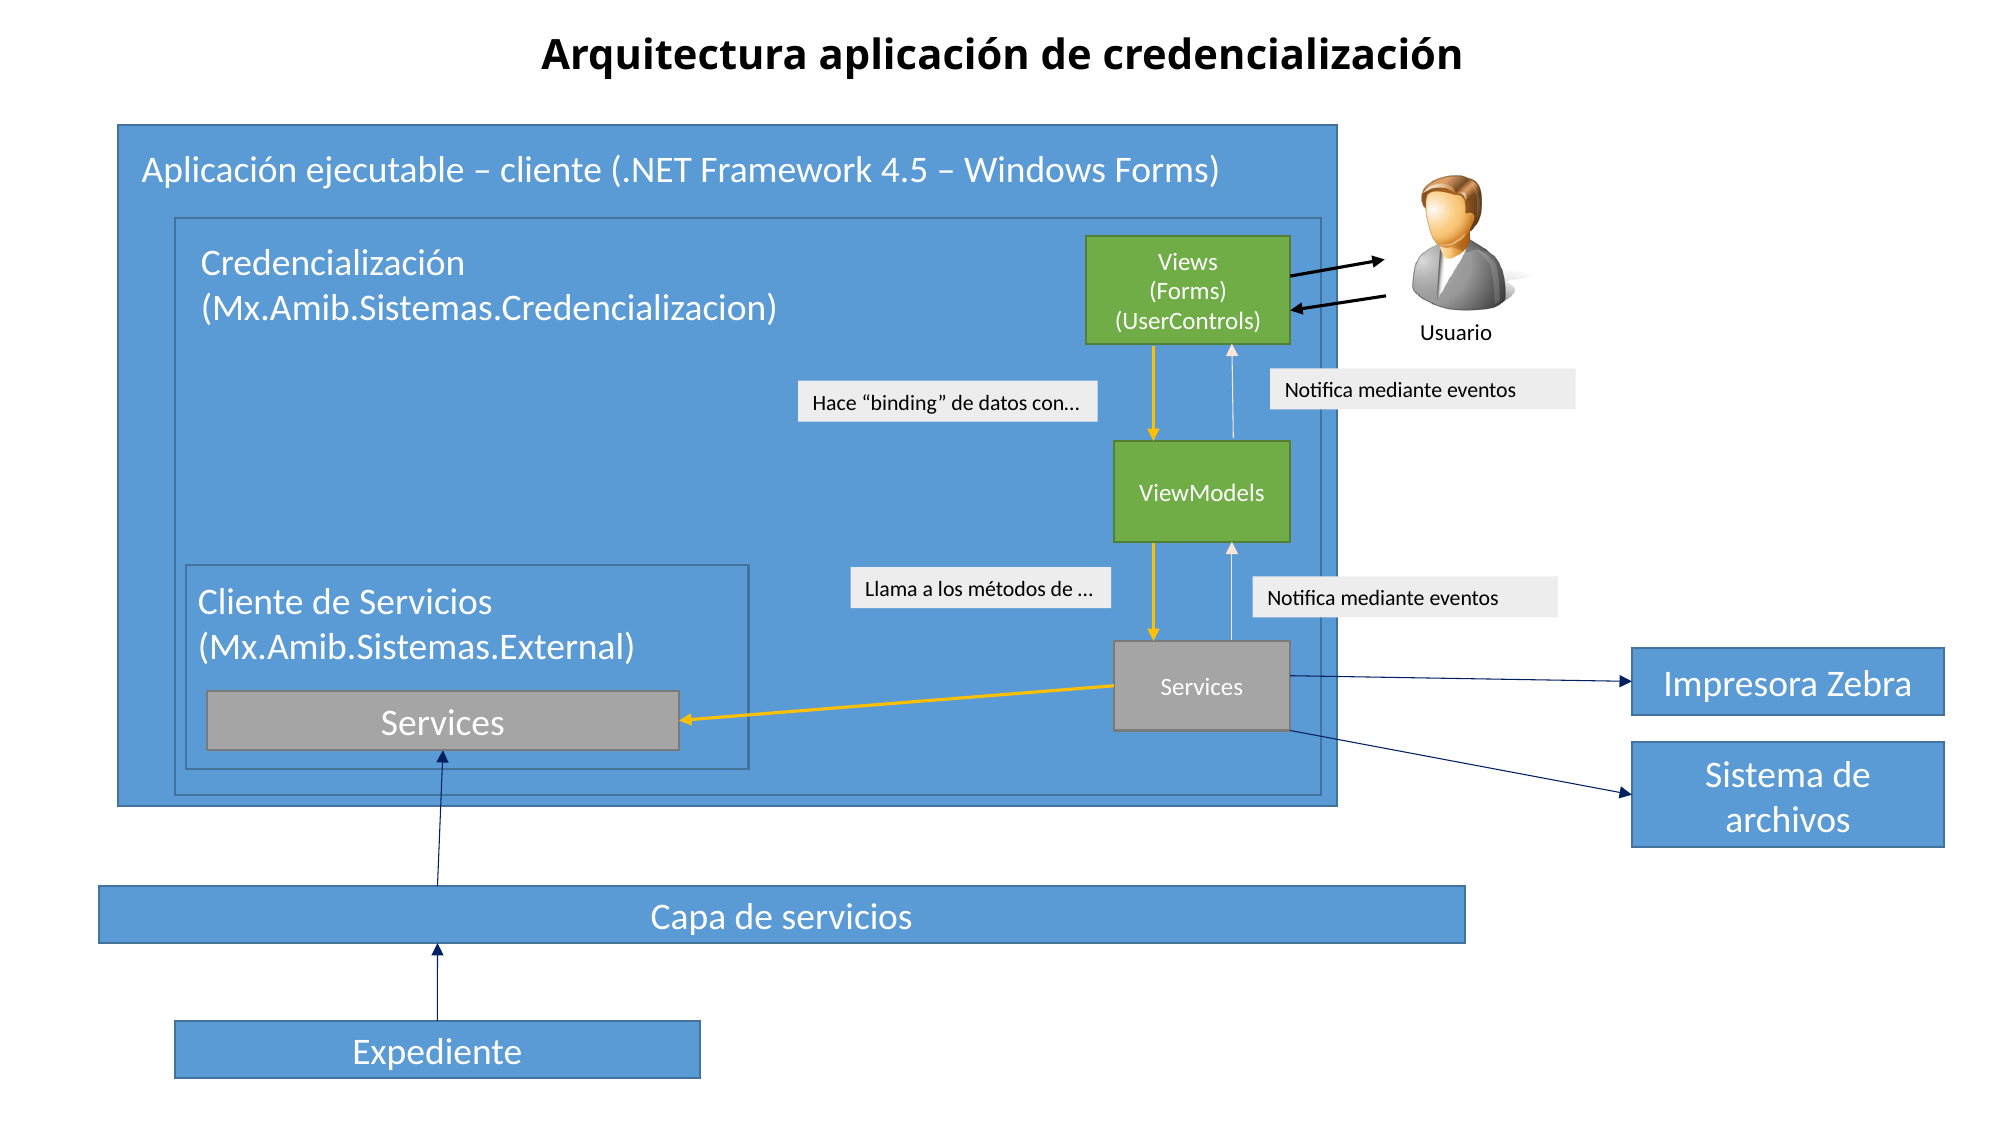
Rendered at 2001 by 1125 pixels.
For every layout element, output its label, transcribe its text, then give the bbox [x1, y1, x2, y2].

text_box [185, 564, 750, 770]
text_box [1290, 675, 1632, 682]
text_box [1290, 730, 1632, 795]
text_box Notifica mediante eventos [1270, 368, 1576, 410]
text_box Credencialización (Mx.Amib.Sistemas.Credencializacion) [186, 230, 807, 335]
text_box Impresora Zebra [1631, 647, 1945, 716]
text_box Sistema de archivos [1631, 741, 1945, 848]
text_box Capa de servicios [98, 885, 1466, 944]
text_box Services [1113, 640, 1291, 732]
text_box ViewModels [1113, 440, 1291, 543]
text_box Services [206, 690, 680, 751]
text_box Cliente de Servicios (Mx.Amib.Sistemas.External) [183, 569, 692, 675]
text_box Llama a los métodos de … [850, 567, 1112, 609]
text_box [117, 124, 1338, 807]
text_box Hace “binding” de datos con… [798, 380, 1098, 422]
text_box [679, 685, 1114, 721]
title Arquitectura aplicación de credencialización [252, 26, 1753, 86]
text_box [1290, 295, 1387, 311]
text_box Aplicación ejecutable – cliente (.NET Framework 4.5 – Windows Forms) [126, 137, 1271, 198]
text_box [1290, 259, 1385, 276]
text_box Notifica mediante eventos [1252, 576, 1558, 618]
text_box Usuario [1405, 311, 1508, 353]
picture [1399, 174, 1535, 311]
text_box Expediente [174, 1020, 701, 1079]
text_box Views (Forms) (UserControls) [1085, 235, 1291, 345]
text_box [174, 217, 1322, 796]
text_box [437, 750, 443, 887]
